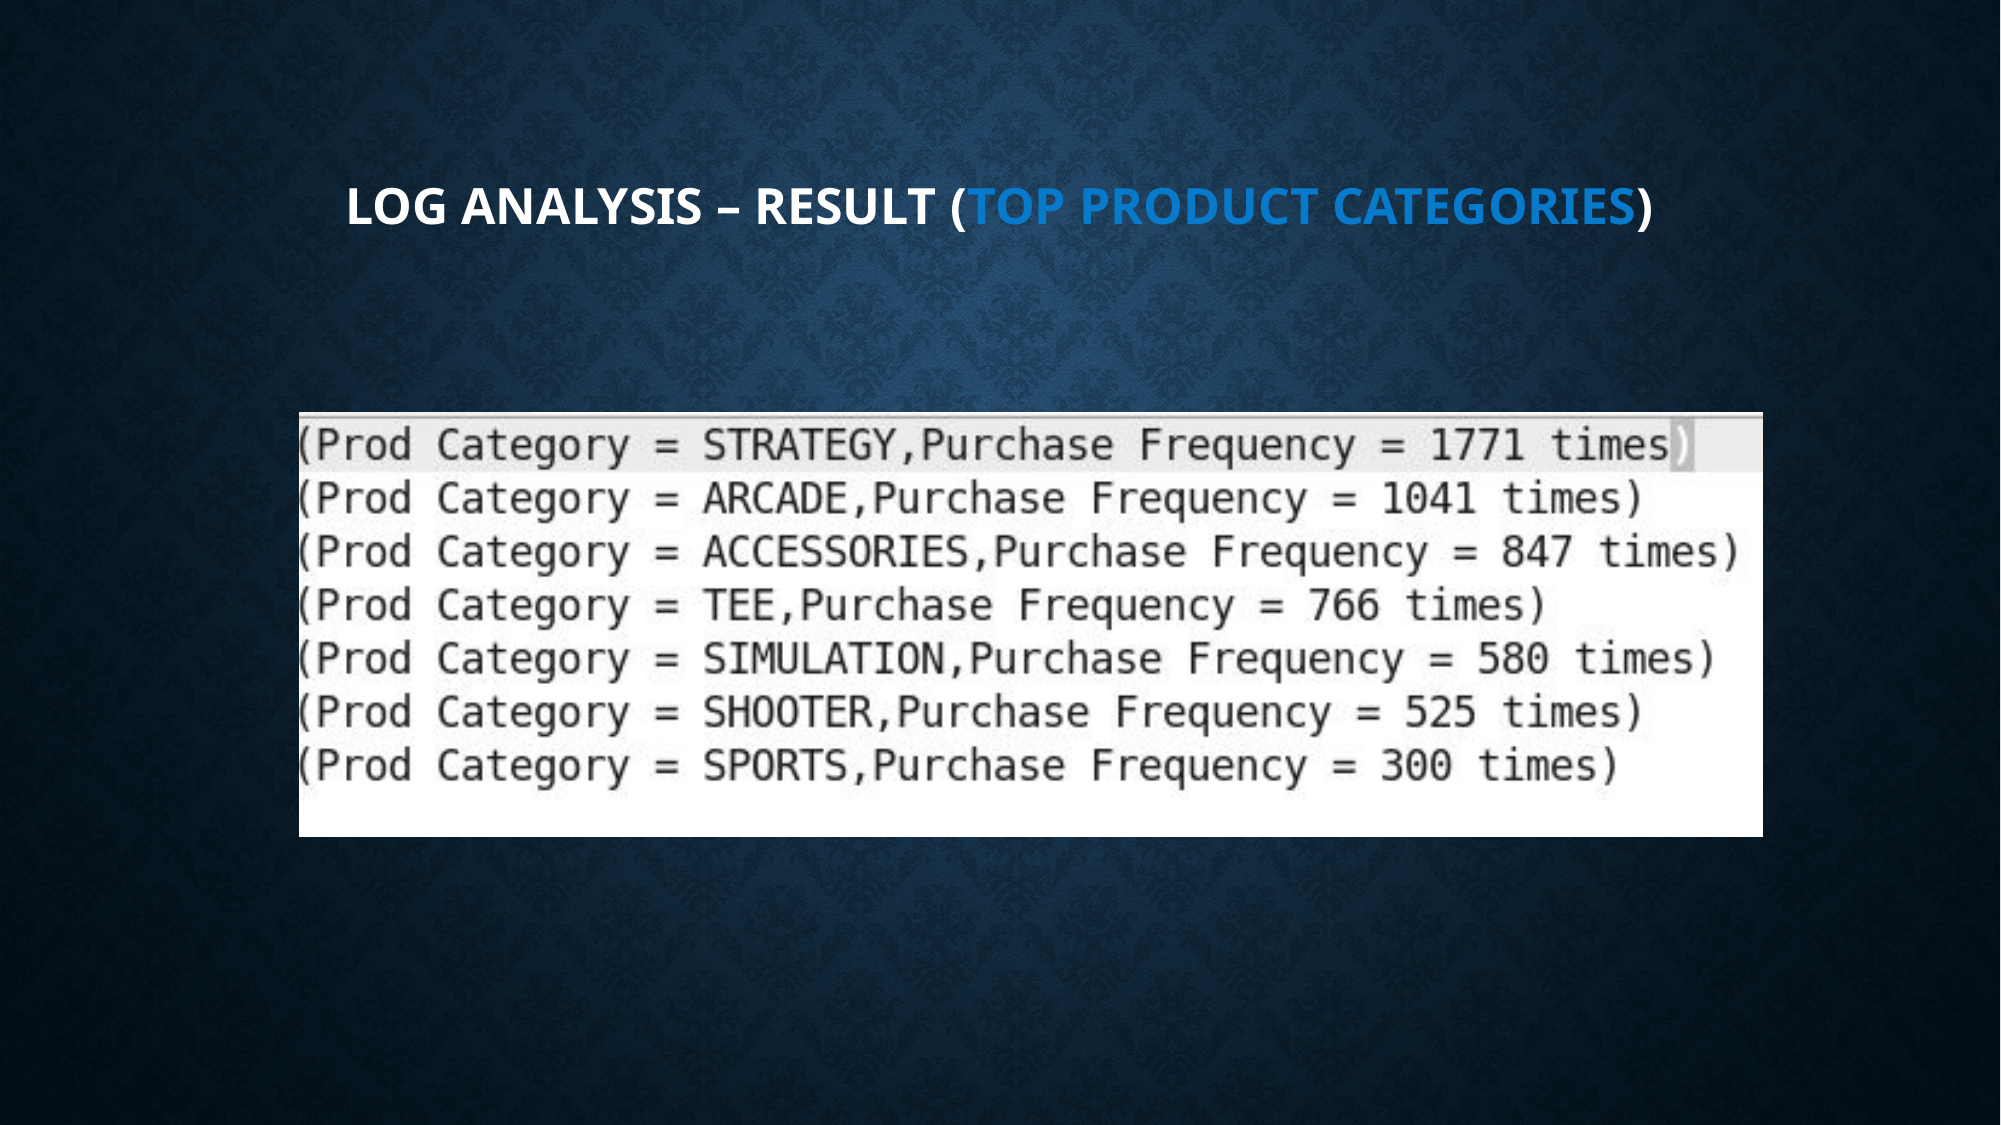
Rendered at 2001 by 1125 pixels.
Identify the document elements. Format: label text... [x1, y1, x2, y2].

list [298, 412, 1764, 837]
title Log Analysis – Result (Top Product Categories) [149, 99, 1849, 318]
